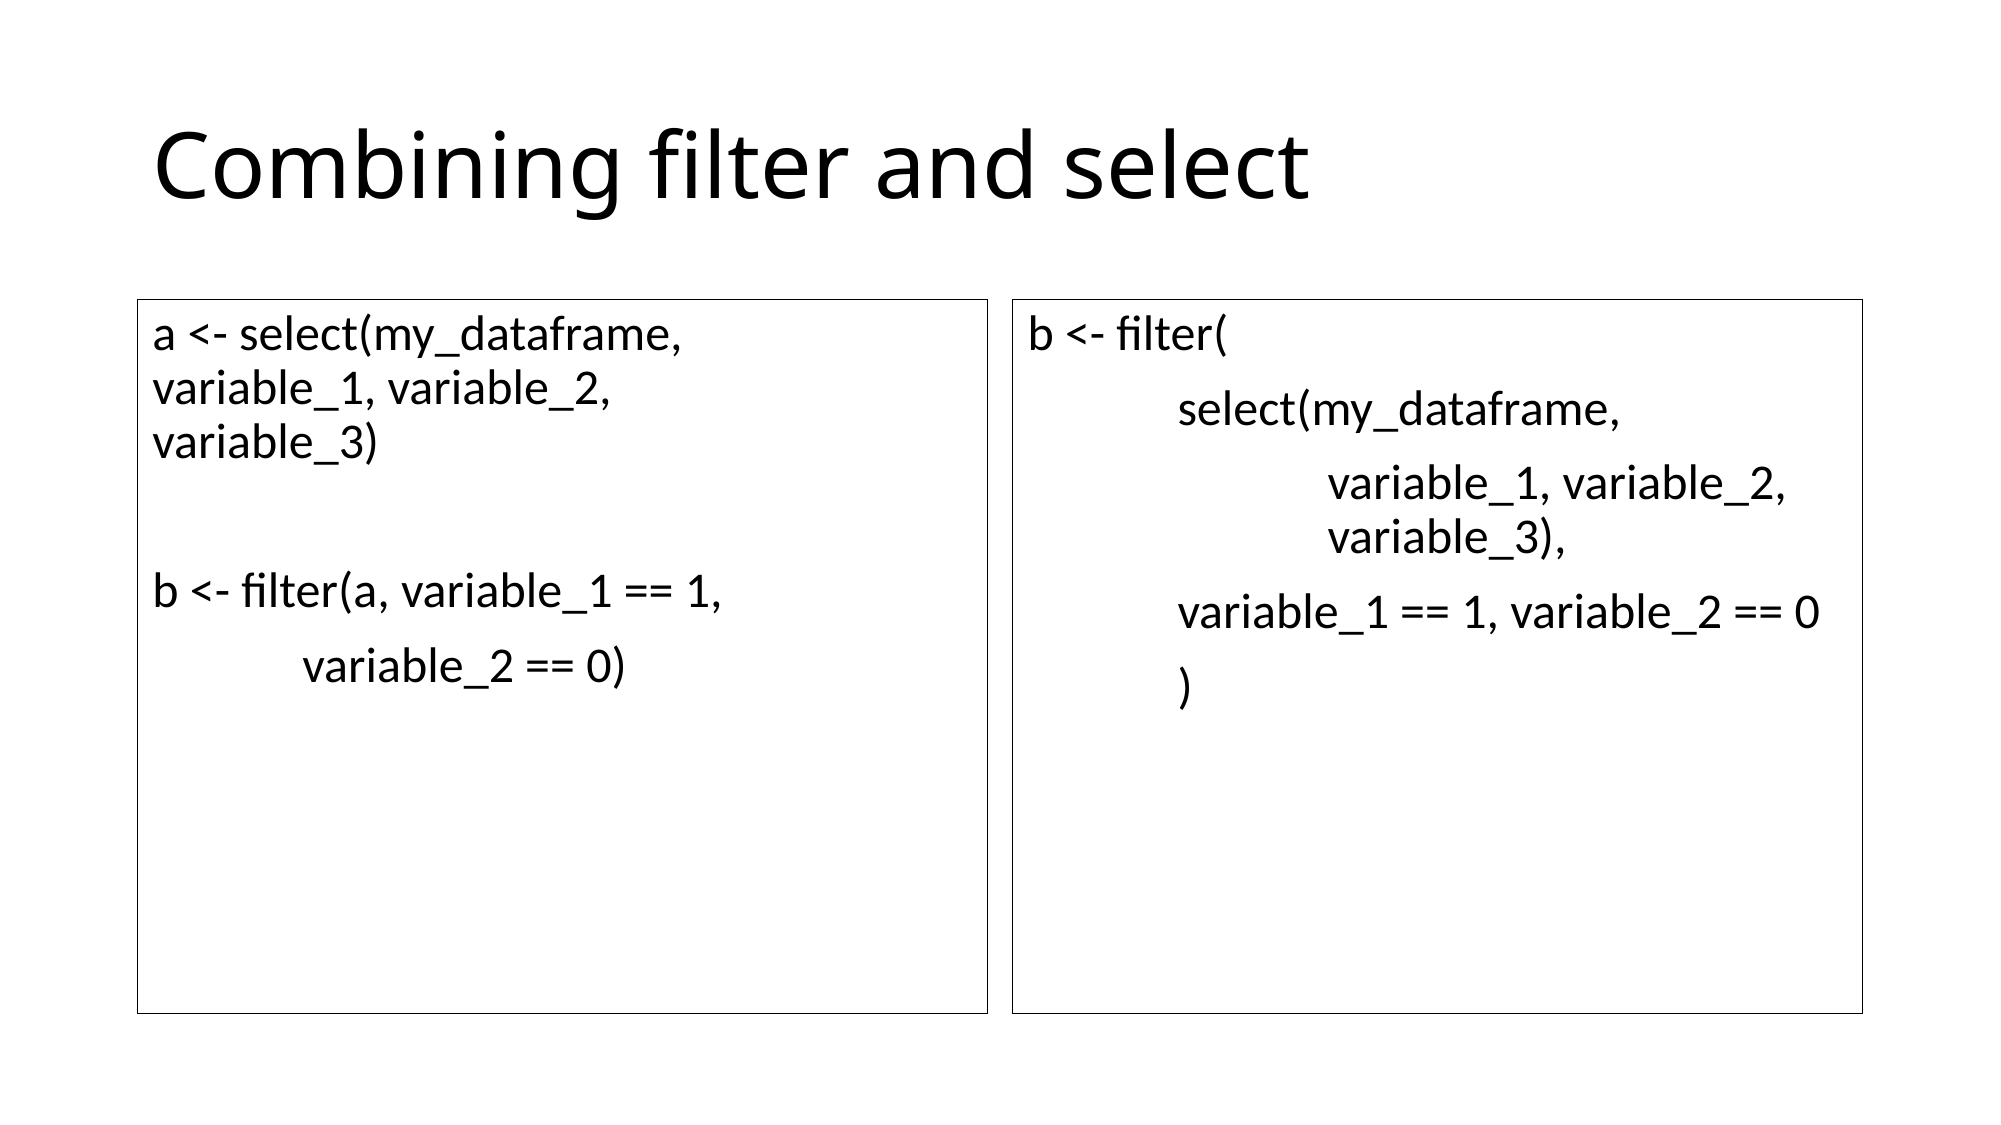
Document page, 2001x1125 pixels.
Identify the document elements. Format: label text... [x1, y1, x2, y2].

title Combining filter and select [137, 59, 1863, 278]
list b <- filter( select(my_dataframe, variable_1, variable_2, variable_3), variable_1 == 1, variable_2 == 0 ) [1012, 299, 1863, 1014]
list a <- select(my_dataframe, variable_1, variable_2, variable_3) b <- filter(a, variable_1 == 1, variable_2 == 0) [137, 299, 988, 1014]
